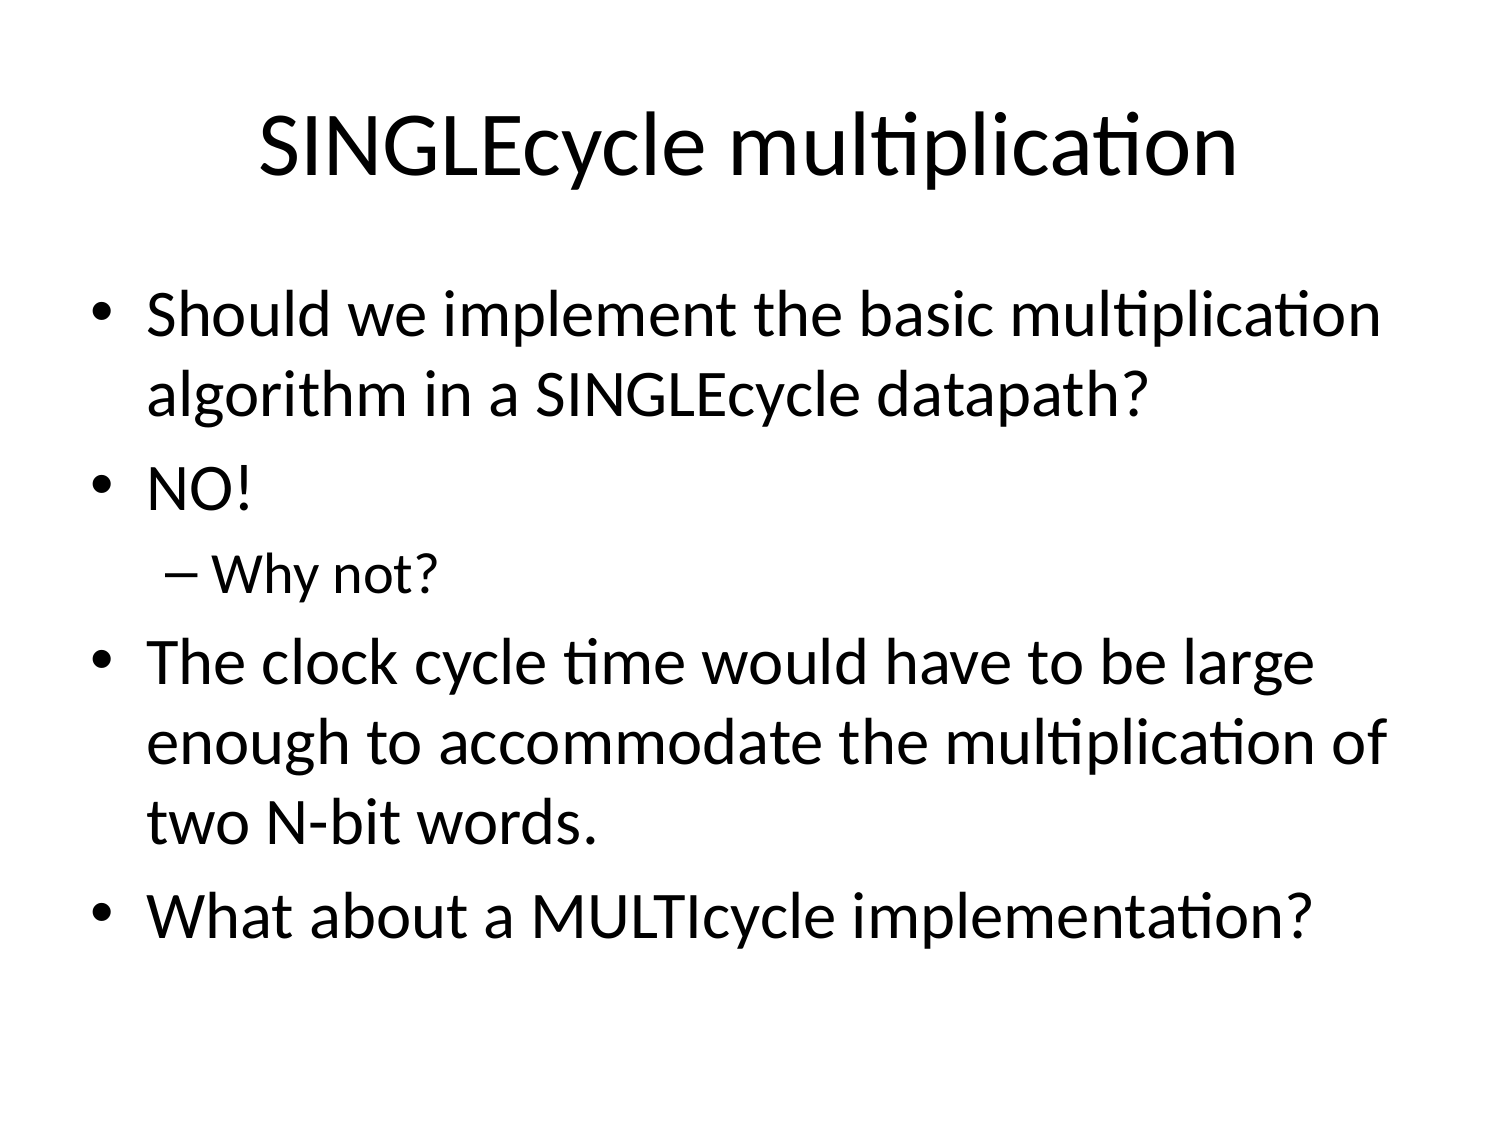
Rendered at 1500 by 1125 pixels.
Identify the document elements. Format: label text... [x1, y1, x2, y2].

list Should we implement the basic multiplication algorithm in a SINGLEcycle datapath? NO! Why not? The clock cycle time would have to be large enough to accommodate the multiplication of two N-bit words. What about a MULTIcycle implementation? [75, 262, 1425, 1005]
title SINGLEcycle multiplication [75, 45, 1425, 233]
